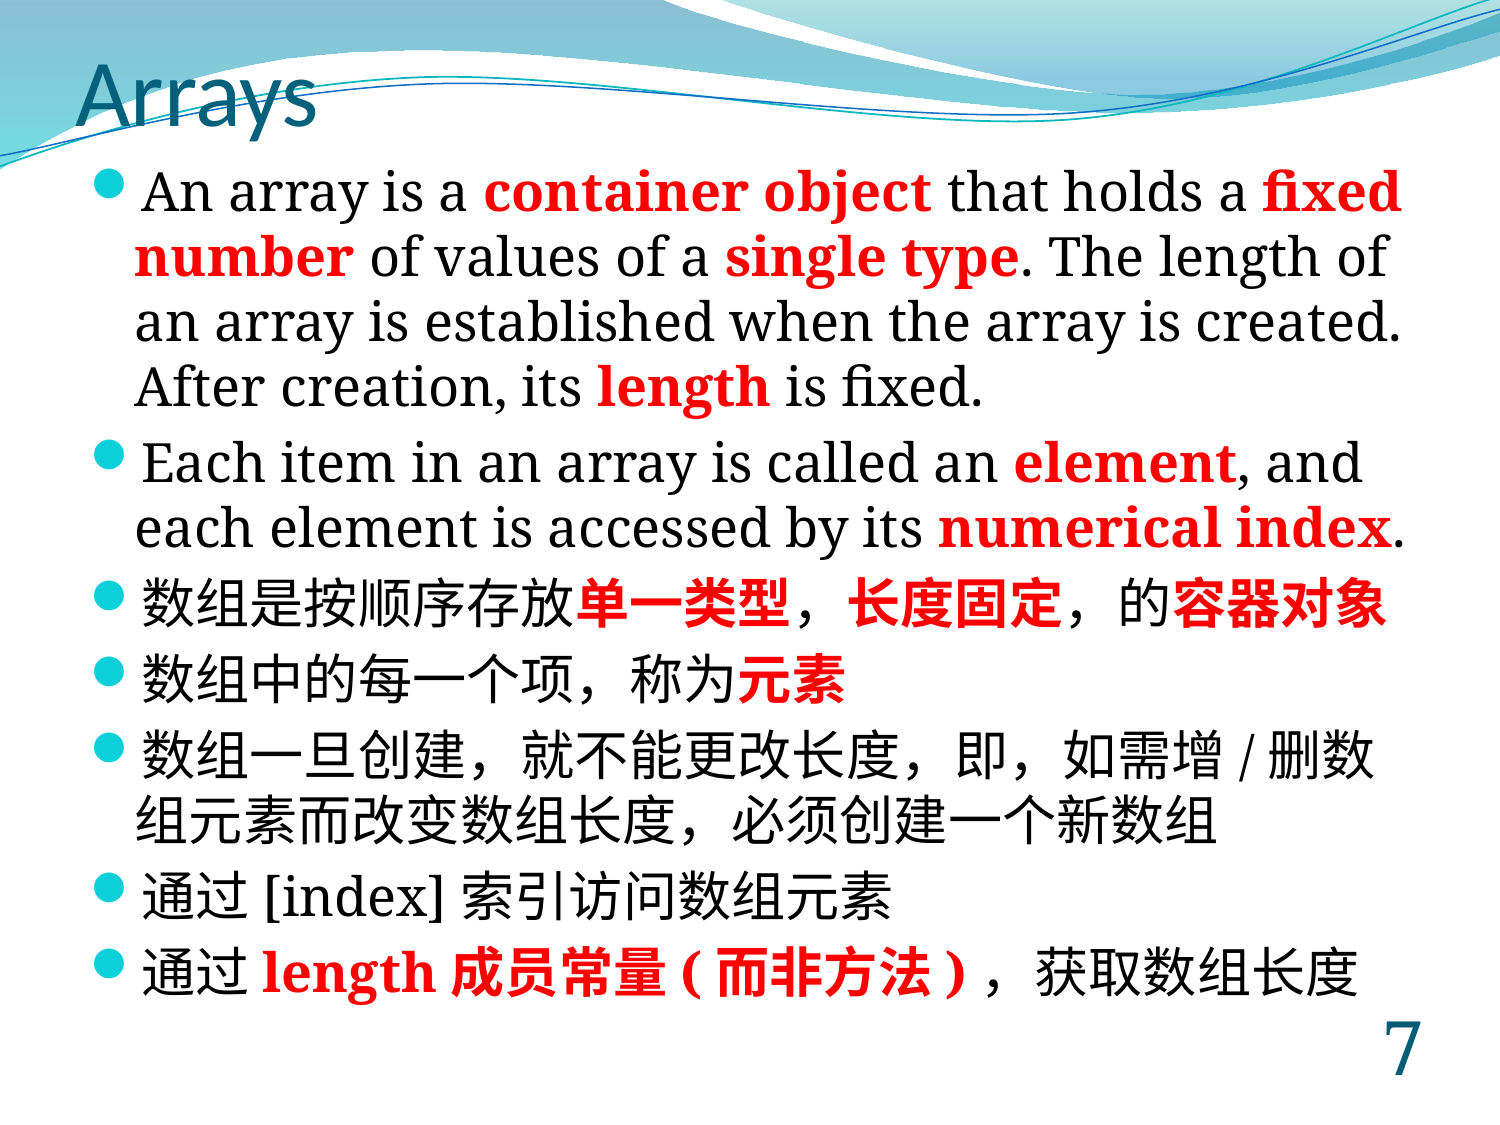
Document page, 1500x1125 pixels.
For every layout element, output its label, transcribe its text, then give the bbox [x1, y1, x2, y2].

slide_number 6 [1299, 1042, 1425, 1103]
list An array is a container object that holds a fixed number of values of a single type. The length of an array is established when the array is created. After creation, its length is fixed. Each item in an array is called an element, and each element is accessed by its numerical index. 数组是按顺序存放单一类型，长度固定，的容器对象 数组中的每一个项，称为元素 数组一旦创建，就不能更改长度，即，如需增/删数组元素而改变数组长度，必须创建一个新数组 通过[index]索引访问数组元素 通过length成员常量(而非方法)，获取数组长度 [75, 149, 1425, 1038]
title Arrays [75, 22, 1426, 146]
